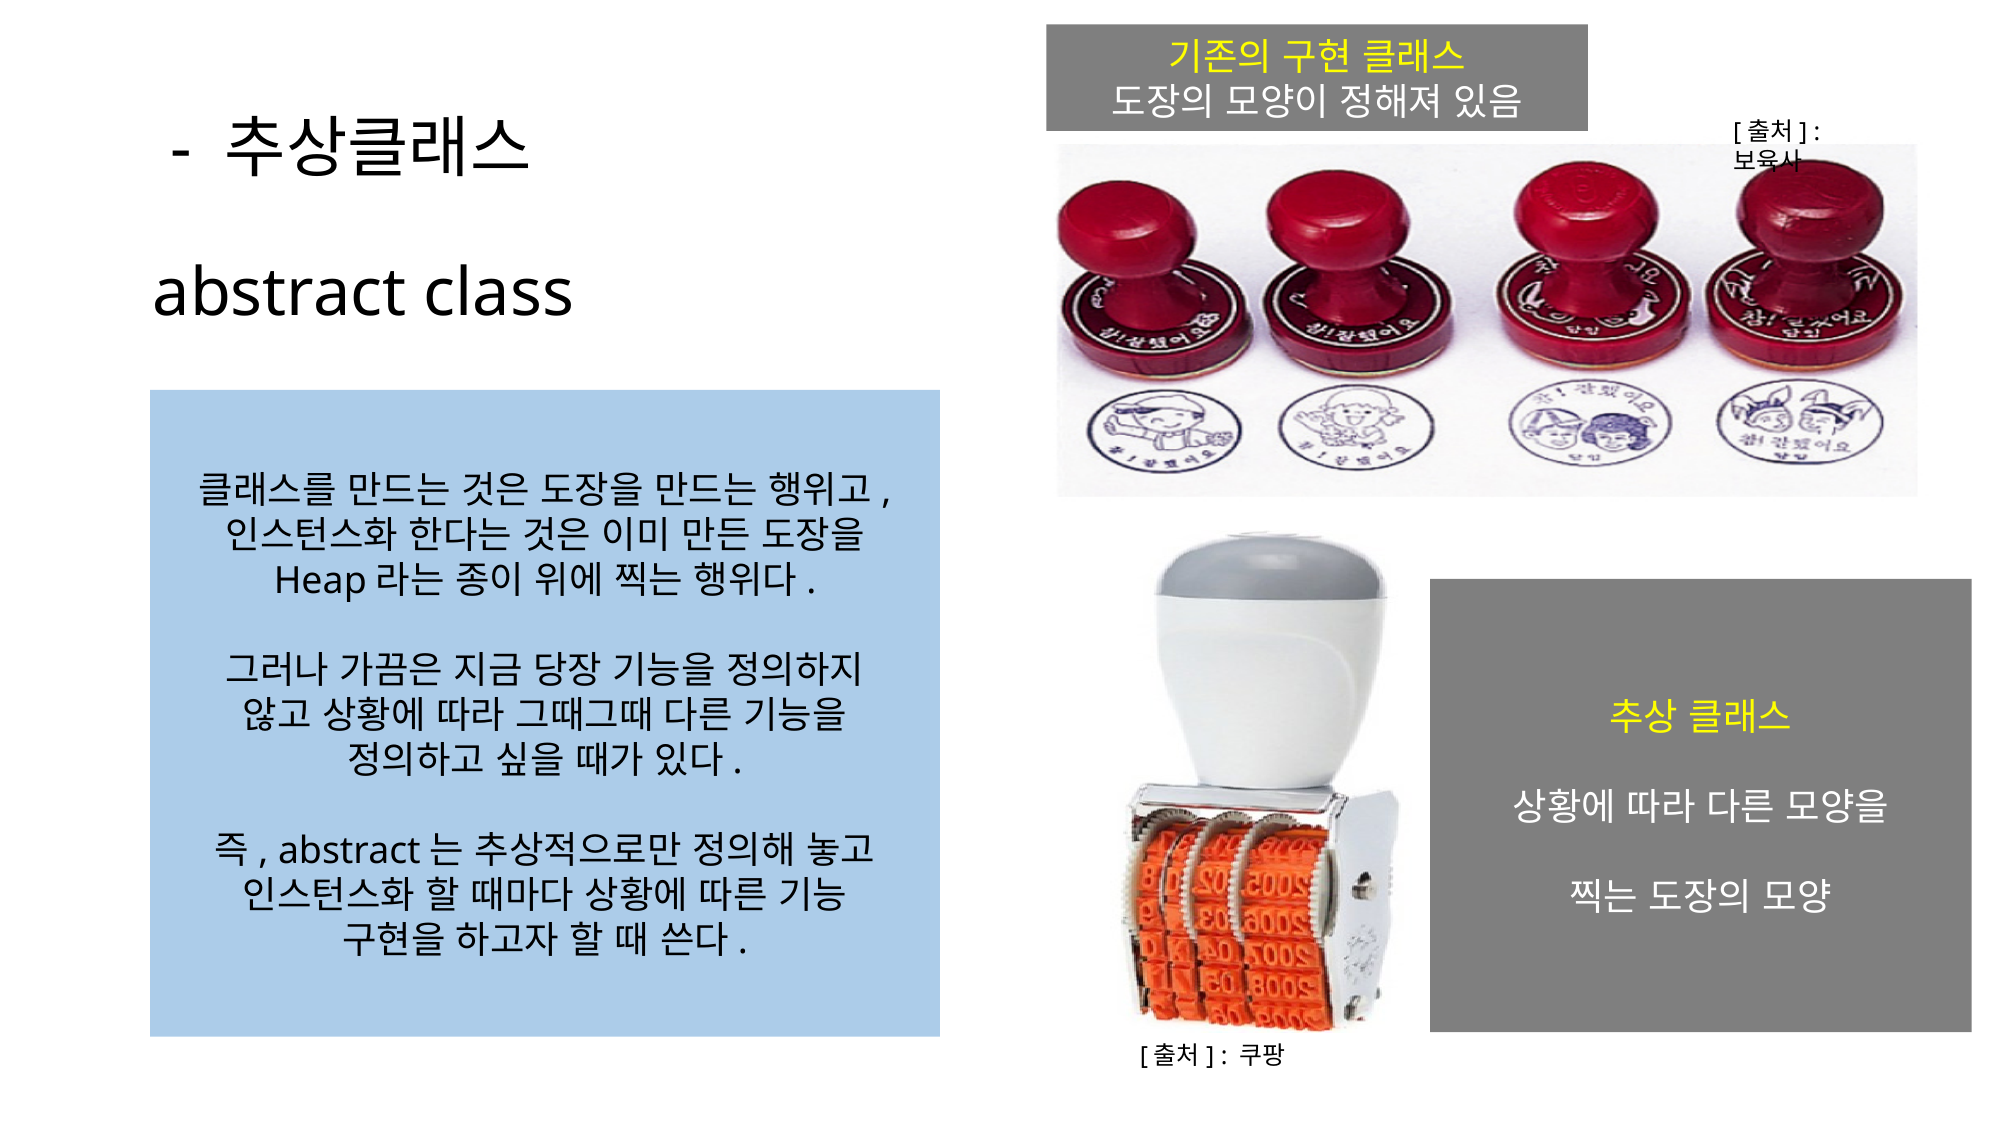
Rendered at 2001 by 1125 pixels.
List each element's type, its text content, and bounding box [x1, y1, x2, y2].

title - 추상클래스 abstract class [137, 75, 999, 338]
text_box 추상 클래스 상황에 따라 다른 모양을 찍는 도장의 모양 [1442, 578, 1972, 1033]
text_box [출처] : 쿠팡 [1125, 1037, 1374, 1077]
picture [999, 15, 1964, 1037]
text_box 클래스를 만드는 것은 도장을 만드는 행위고, 인스턴스화 한다는 것은 이미 만든 도장을 Heap라는 종이 위에 찍는 행위다. 그러나 가끔은 지금 당장 기능을 정의하지 않고 상황에 따라 그때그때 다른 기능을 정의하고 싶을 때가 있다. 즉, abstract는 추상적으로만 정의해 놓고 인스턴스화 할 때마다 상황에 따른 기능 구현을 하고자 할 때 쓴다. [150, 389, 940, 1037]
